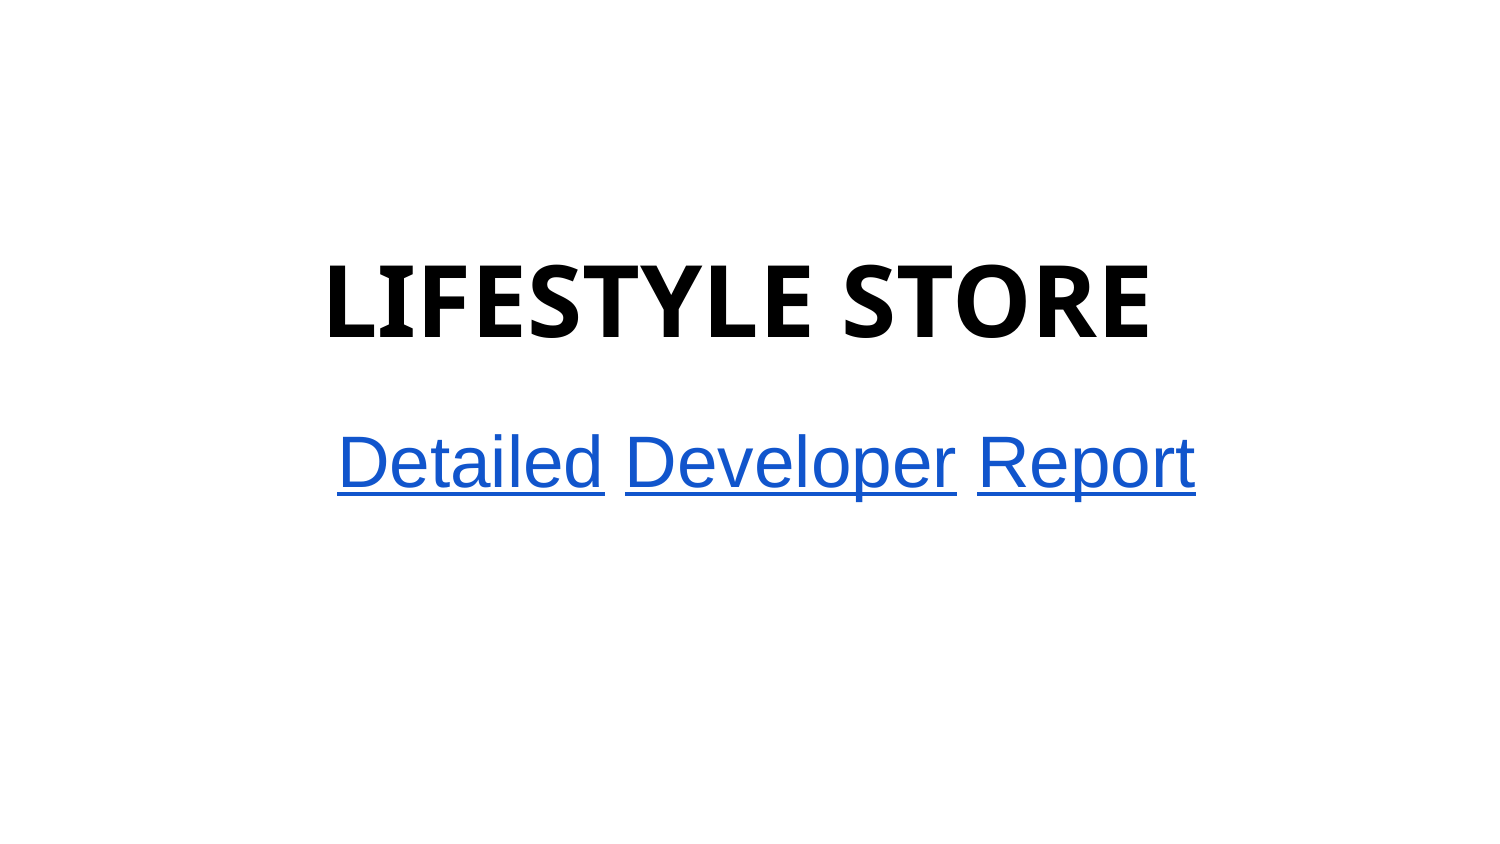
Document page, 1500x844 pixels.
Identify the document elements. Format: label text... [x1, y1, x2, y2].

text_box Detailed Developer Report [174, 399, 1359, 518]
title LIFESTYLE STORE [38, 194, 1437, 400]
